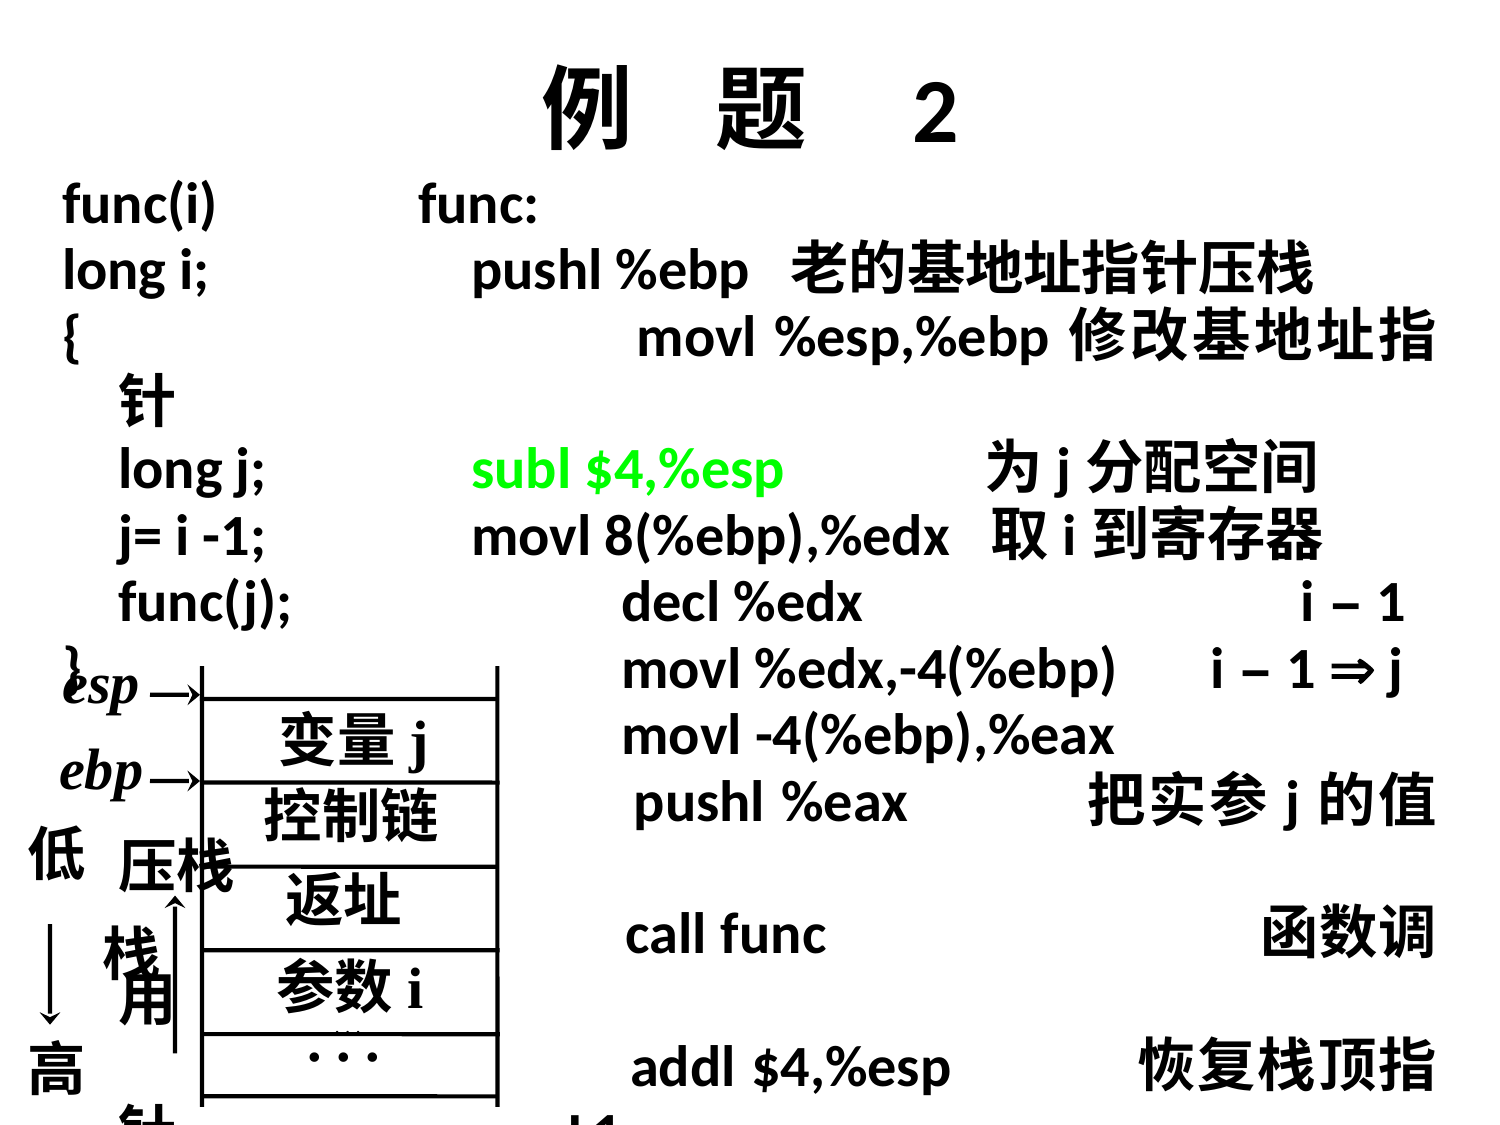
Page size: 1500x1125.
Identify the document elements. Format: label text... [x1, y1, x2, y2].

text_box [0, 637, 501, 1125]
list func(i) func: long i; pushl %ebp 老的基地址指针压栈 { movl %esp,%ebp修改基地址指针 long j; subl $4,%esp 为j分配空间 j= i -1; movl 8(%ebp),%edx 取i到寄存器 func(j); decl %edx i – 1 } movl %edx,-4(%ebp) i – 1  j movl -4(%ebp),%eax pushl %eax 把实参j的值压栈 call func 函数调用 addl $4,%esp 恢复栈顶指针 L1: leave 即 mov ebp, esp; pop ebp ret 即 pop eip(下条指令地址） [47, 162, 1452, 1125]
title 例 题 2 [24, 37, 1475, 175]
